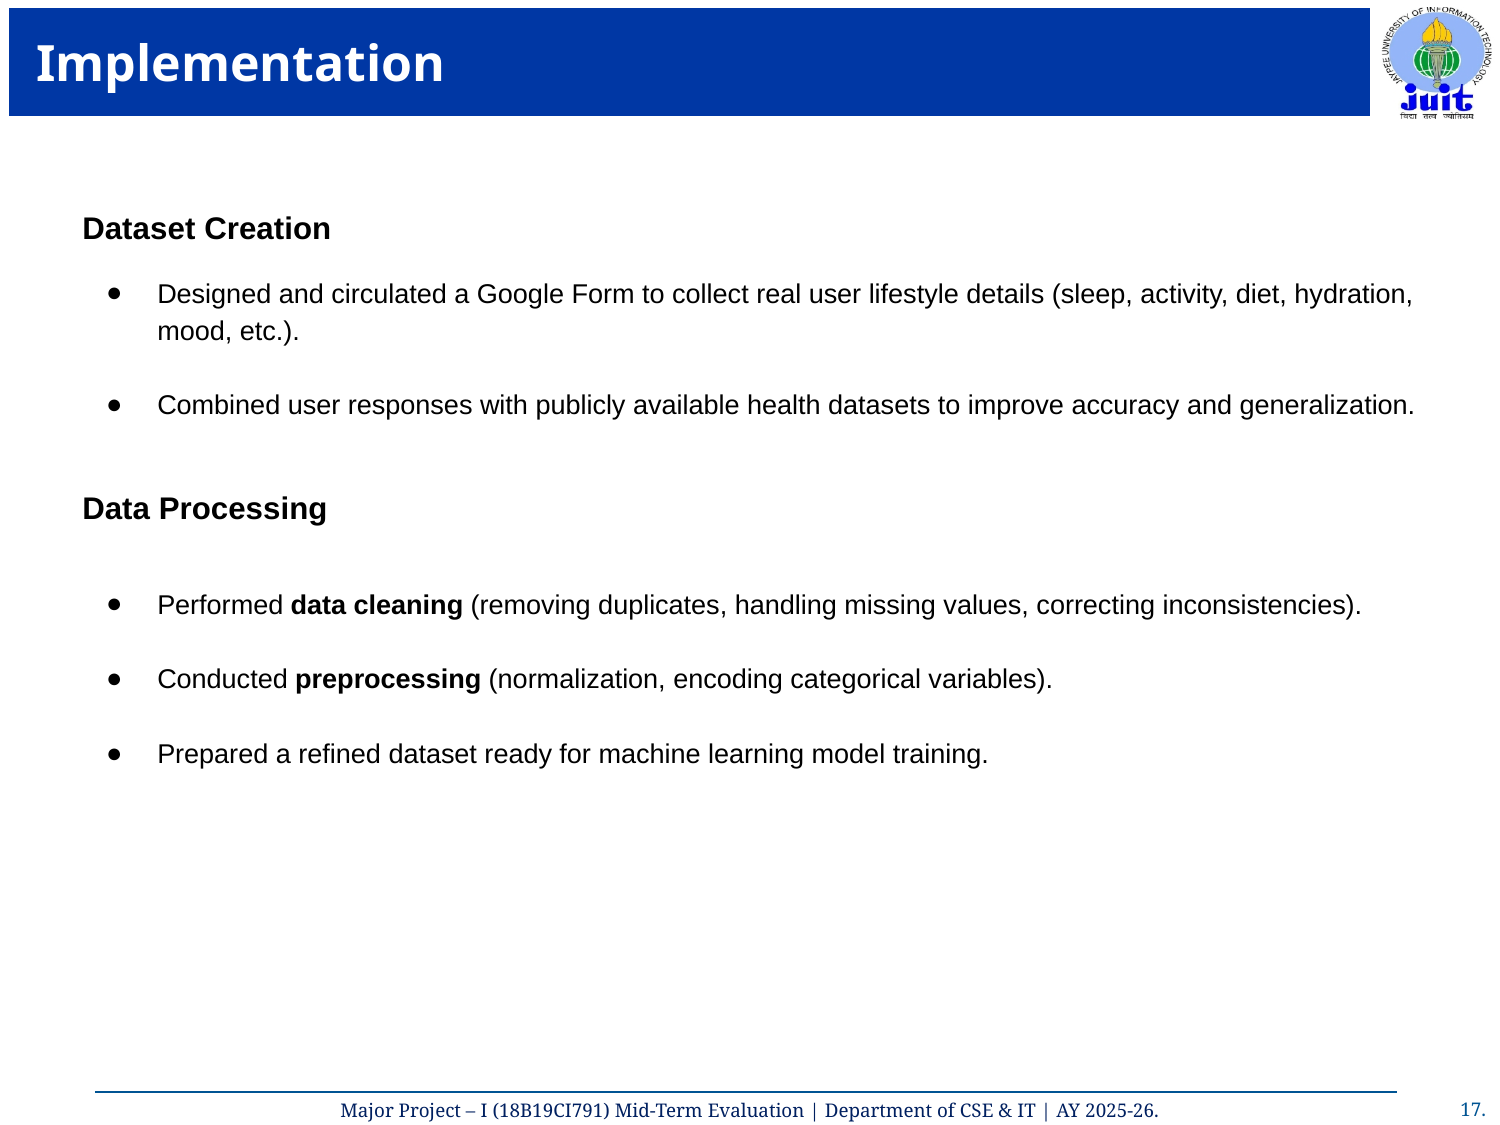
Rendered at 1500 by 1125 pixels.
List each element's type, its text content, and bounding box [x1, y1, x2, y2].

title Implementation [4, 2, 1375, 121]
picture [1375, 7, 1500, 119]
text_box Dataset Creation Designed and circulated a Google Form to collect real user lifestyle details (sleep, activity, diet, hydration, mood, etc.). Combined user responses with publicly available health datasets to improve accuracy and generalization. Data Processing Performed data cleaning (removing duplicates, handling missing values, correcting inconsistencies). Conducted preprocessing (normalization, encoding categorical variables). Prepared a refined dataset ready for machine learning model training. [67, 131, 1482, 1083]
